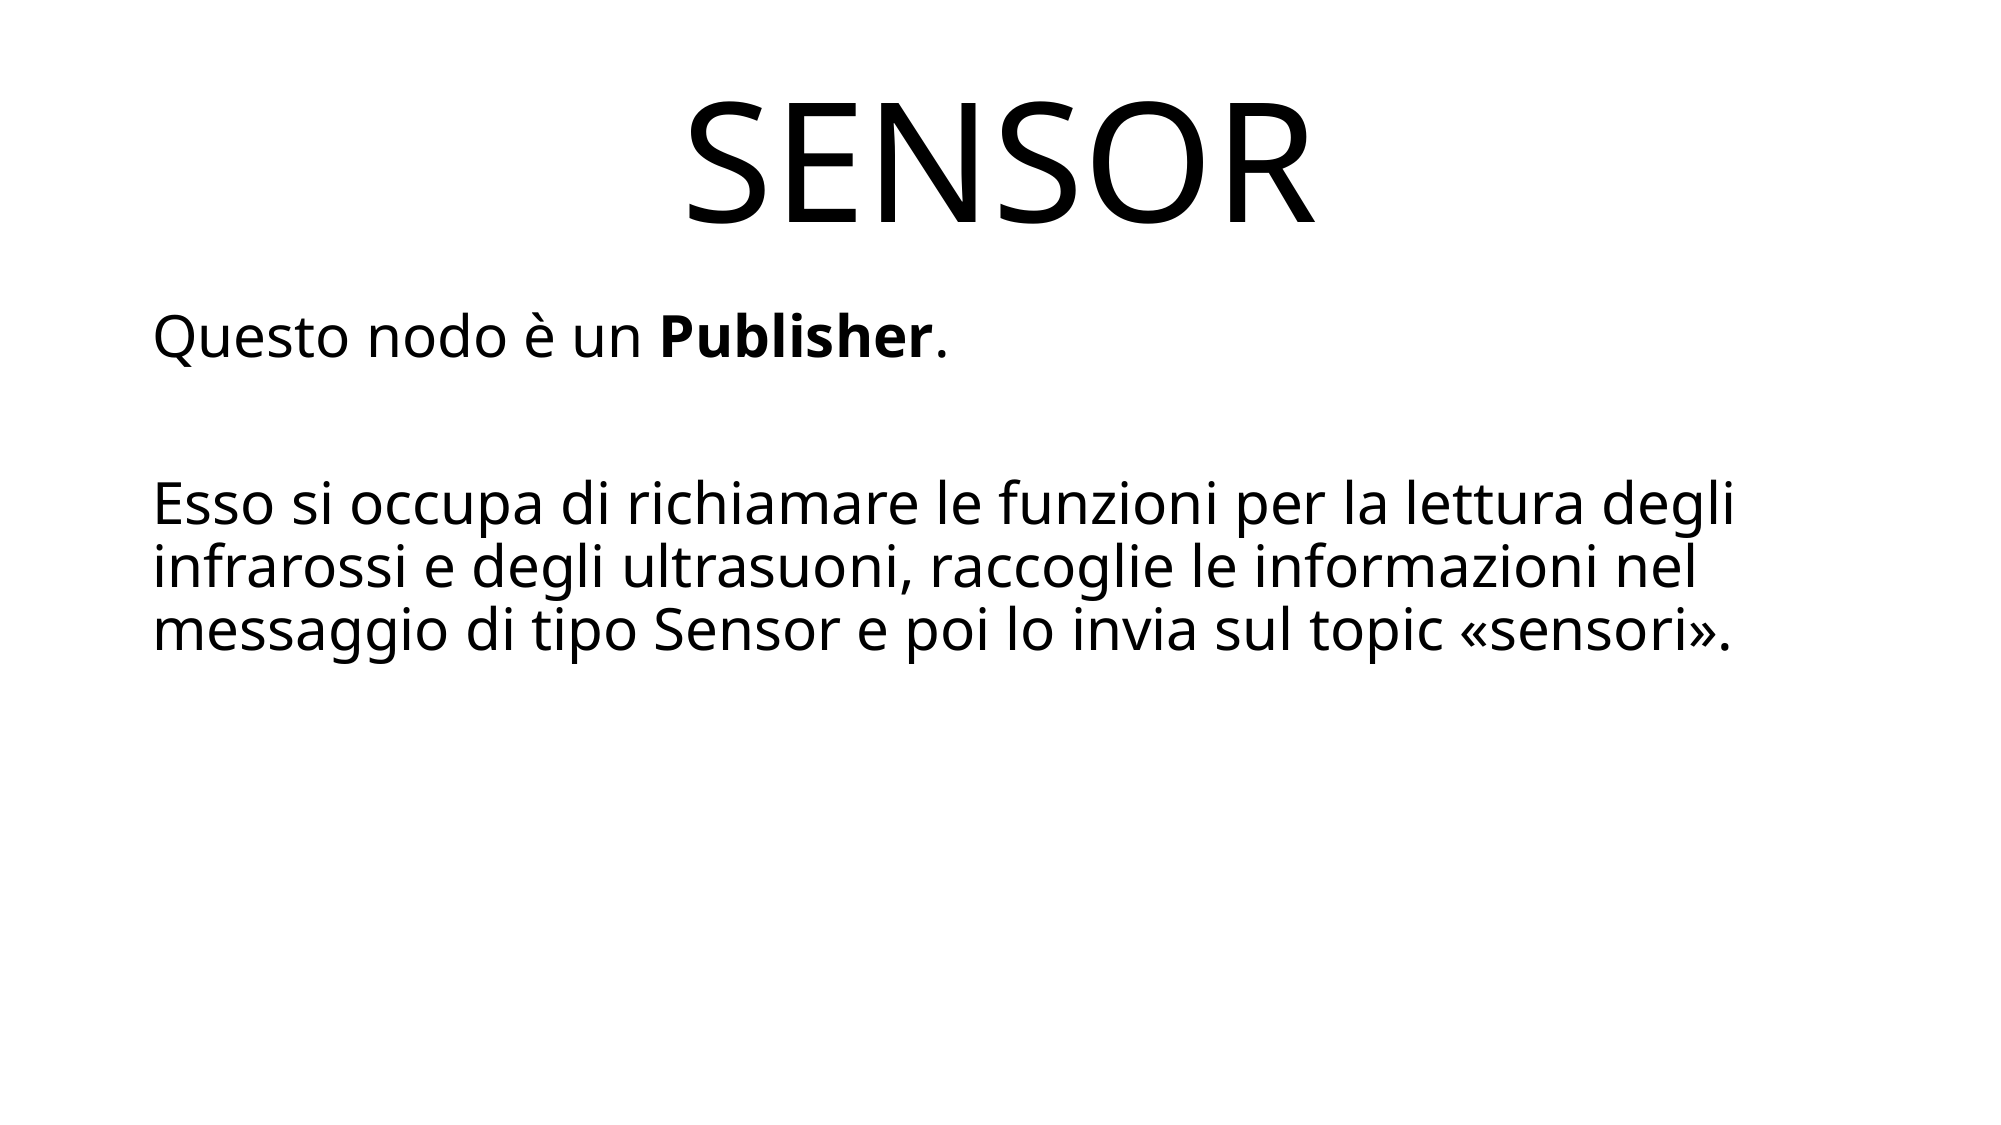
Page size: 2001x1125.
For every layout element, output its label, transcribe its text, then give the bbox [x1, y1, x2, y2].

title SENSOR [137, 59, 1863, 278]
list Questo nodo è un Publisher. Esso si occupa di richiamare le funzioni per la lettura degli infrarossi e degli ultrasuoni, raccoglie le informazioni nel messaggio di tipo Sensor e poi lo invia sul topic «sensori». [137, 299, 1863, 1014]
